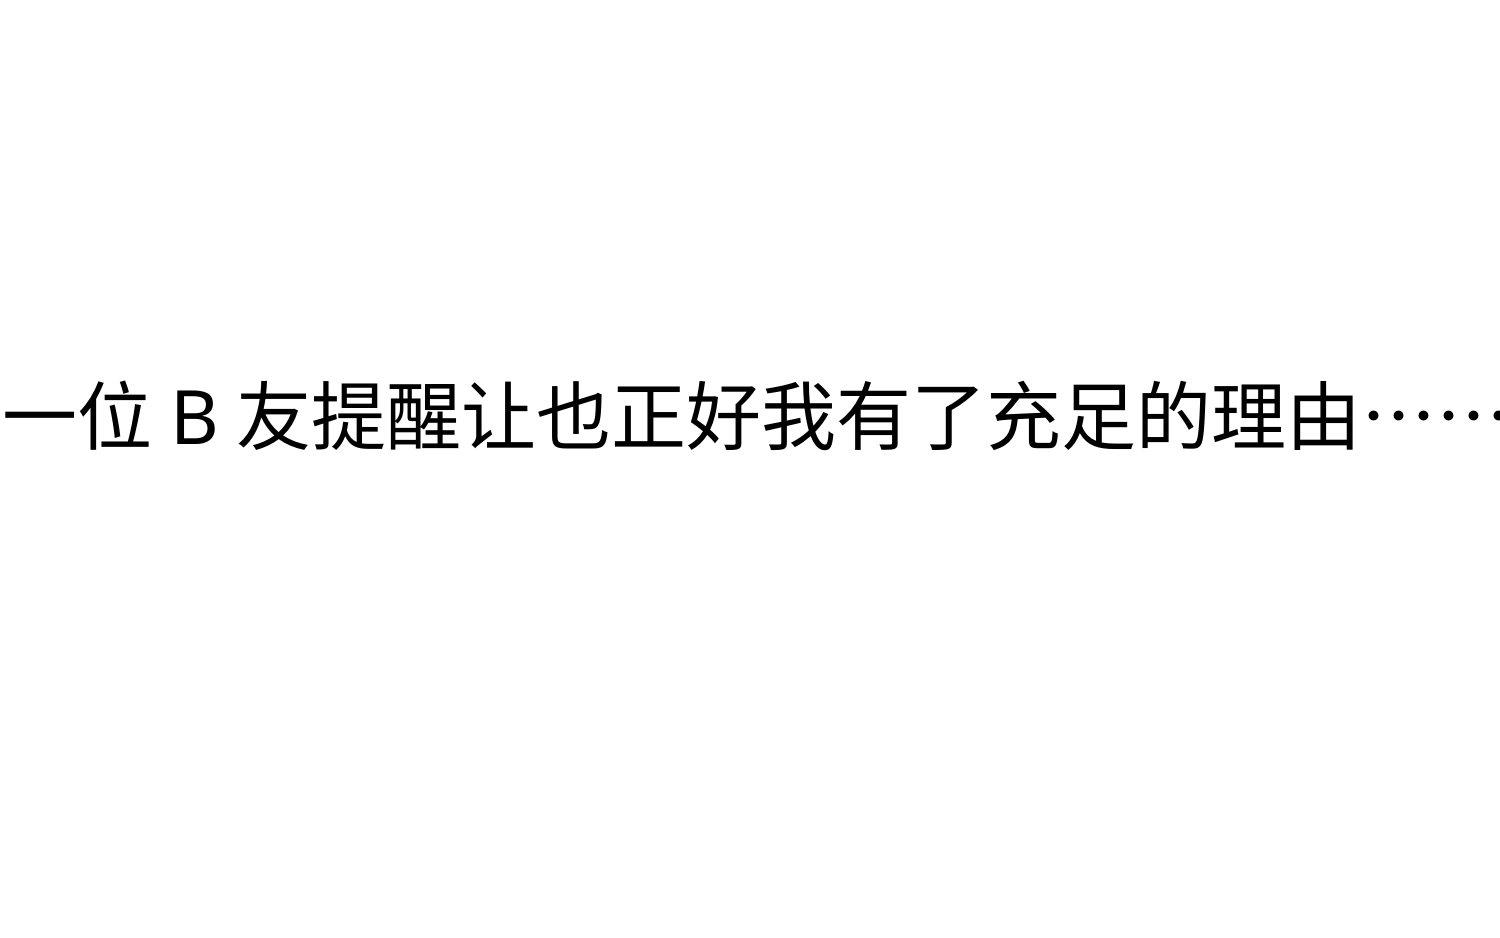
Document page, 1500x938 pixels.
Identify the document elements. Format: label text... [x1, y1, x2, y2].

text_box 一位B友提醒让也正好我有了充足的理由…… [0, 362, 1500, 468]
